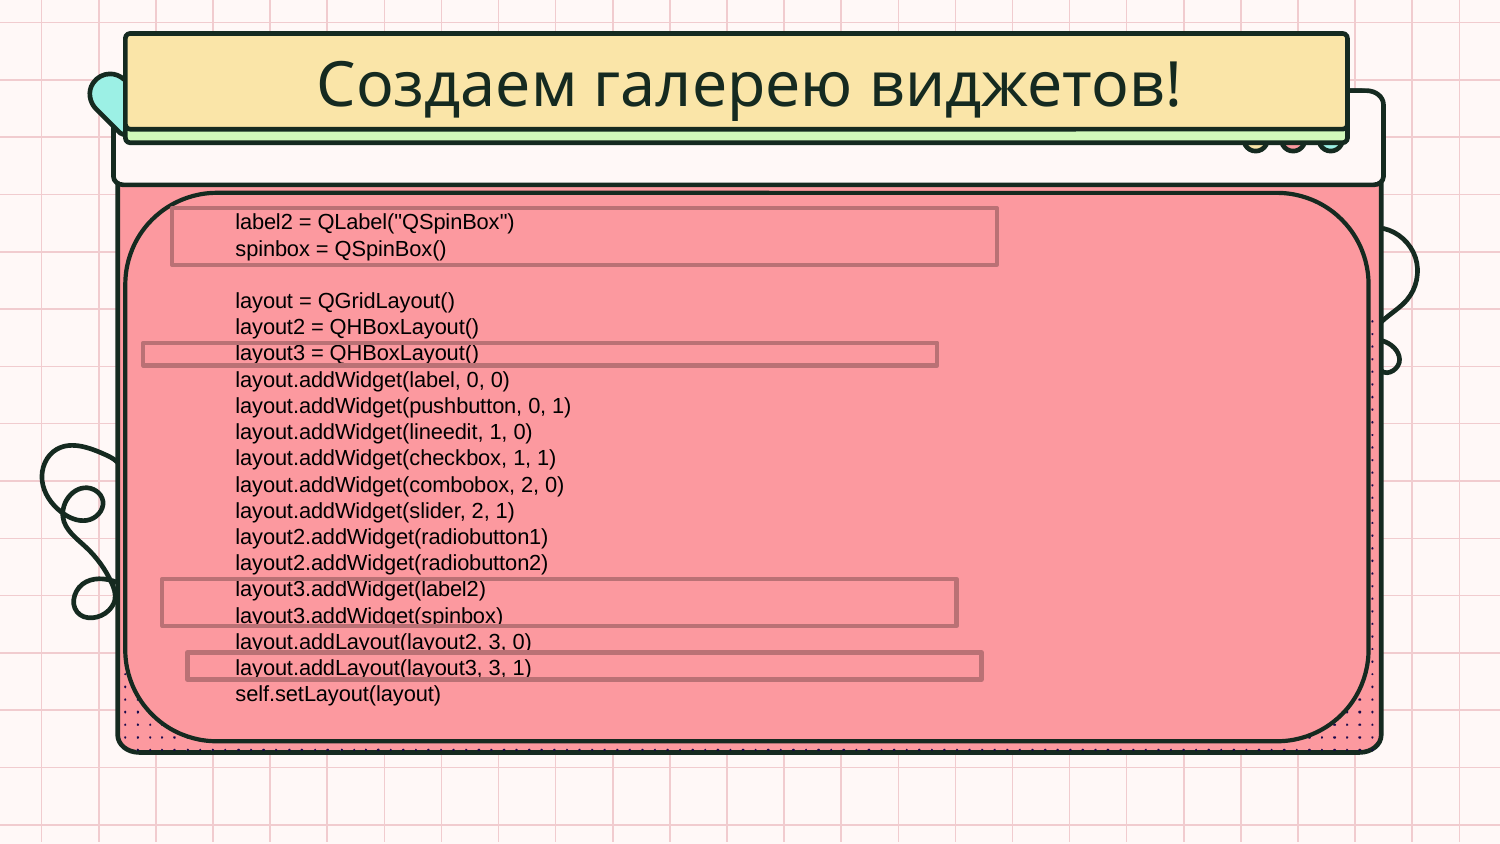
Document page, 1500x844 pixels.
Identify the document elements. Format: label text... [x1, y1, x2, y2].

text_box [123, 202, 172, 733]
text_box [185, 650, 984, 682]
picture [115, 211, 172, 756]
text_box [160, 577, 959, 628]
text_box [170, 206, 999, 267]
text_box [125, 33, 1348, 144]
title Создаем галерею виджетов! [143, 13, 1357, 163]
text_box label2 = QLabel("QSpinBox") spinbox = QSpinBox() layout = QGridLayout() layout2 = QHBoxLayout() layout3 = QHBoxLayout() layout.addWidget(label, 0, 0) layout.addWidget(pushbutton, 0, 1) layout.addWidget(lineedit, 1, 0) layout.addWidget(checkbox, 1, 1) layout.addWidget(combobox, 2, 0) layout.addWidget(slider, 2, 1) layout2.addWidget(radiobutton1) layout2.addWidget(radiobutton2) layout3.addWidget(label2) layout3.addWidget(spinbox) layout.addLayout(layout2, 3, 0) layout.addLayout(layout3, 3, 1) self.setLayout(layout) [172, 192, 1440, 844]
text_box [141, 341, 939, 368]
text_box [1440, 192, 1449, 844]
